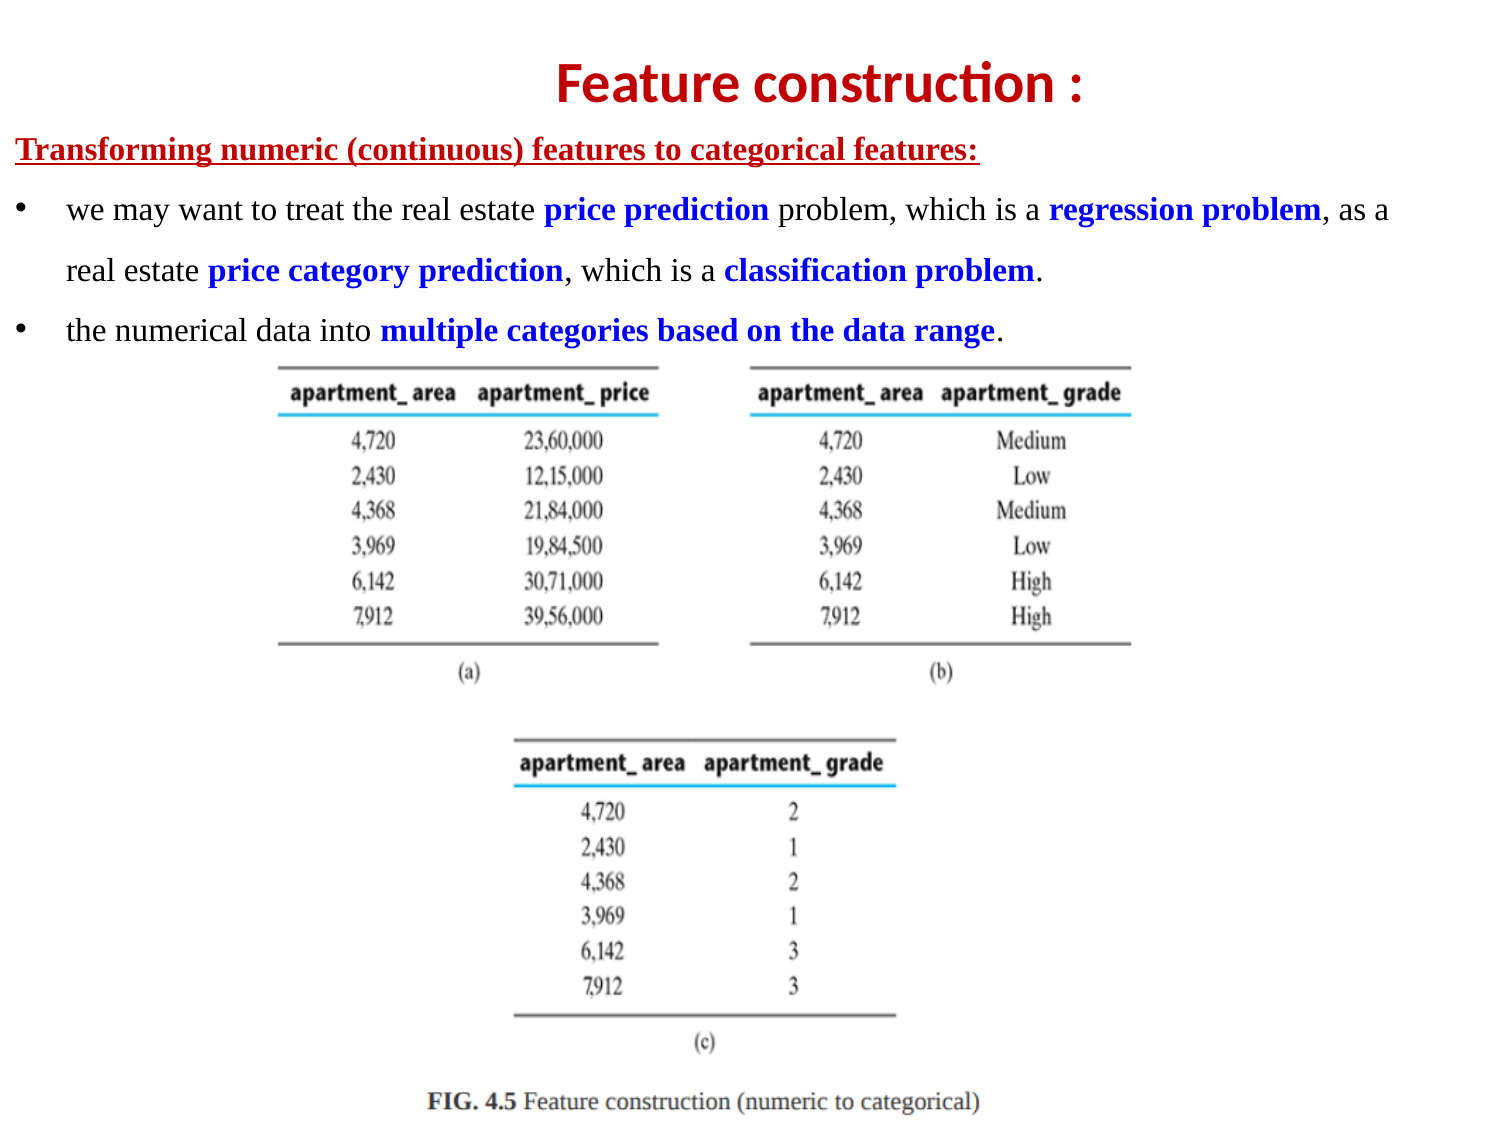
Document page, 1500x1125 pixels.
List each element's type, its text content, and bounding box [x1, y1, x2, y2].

text_box Feature construction : [541, 0, 1100, 122]
list Transforming numeric (continuous) features to categorical features: we may want to treat the real estate price prediction problem, which is a regression problem, as a real estate price category prediction, which is a classification problem. the numerical data into multiple categories based on the data range. [0, 99, 1425, 363]
picture [274, 362, 1151, 1125]
